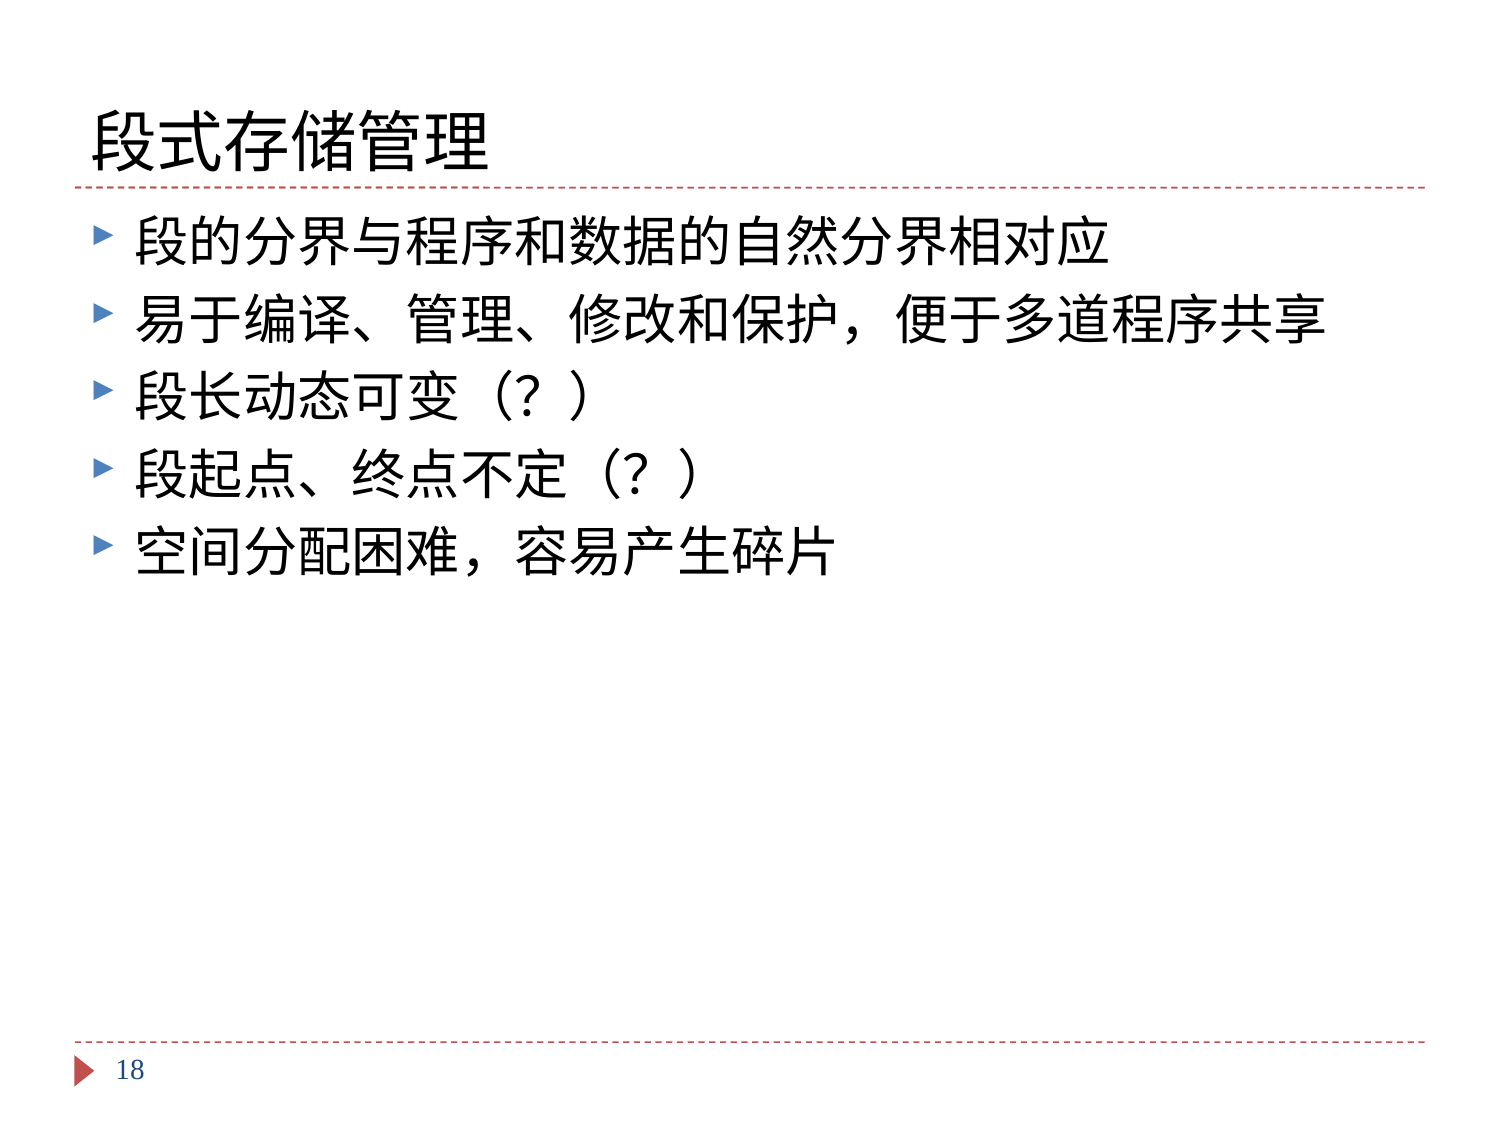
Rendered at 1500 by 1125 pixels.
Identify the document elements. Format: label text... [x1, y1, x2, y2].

title 段式存储管理 [75, 24, 1425, 188]
list 段的分界与程序和数据的自然分界相对应 易于编译、管理、修改和保护，便于多道程序共享 段长动态可变（？） 段起点、终点不定（？） 空间分配困难，容易产生碎片 [75, 200, 1425, 1006]
slide_number 18 [100, 1042, 426, 1103]
